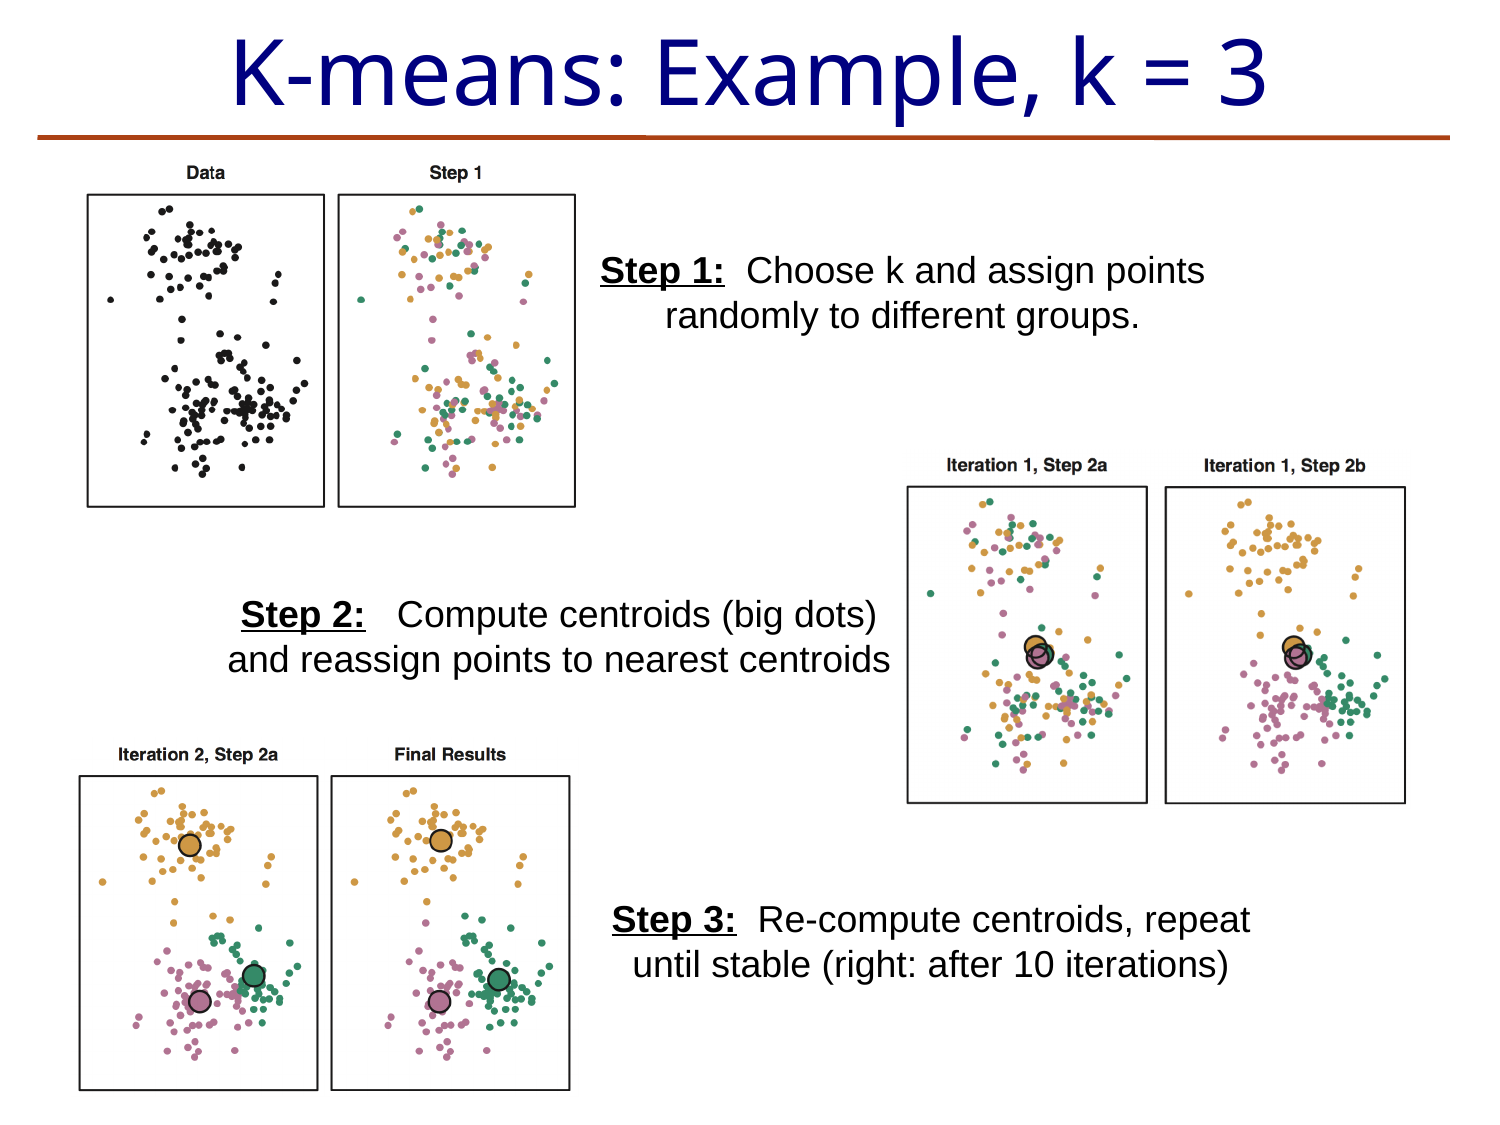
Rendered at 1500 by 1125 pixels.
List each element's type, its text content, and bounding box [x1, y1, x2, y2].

title K-means: Example, k = 3 [112, 0, 1388, 137]
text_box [77, 162, 1247, 514]
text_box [196, 449, 1411, 809]
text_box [70, 737, 1276, 1097]
